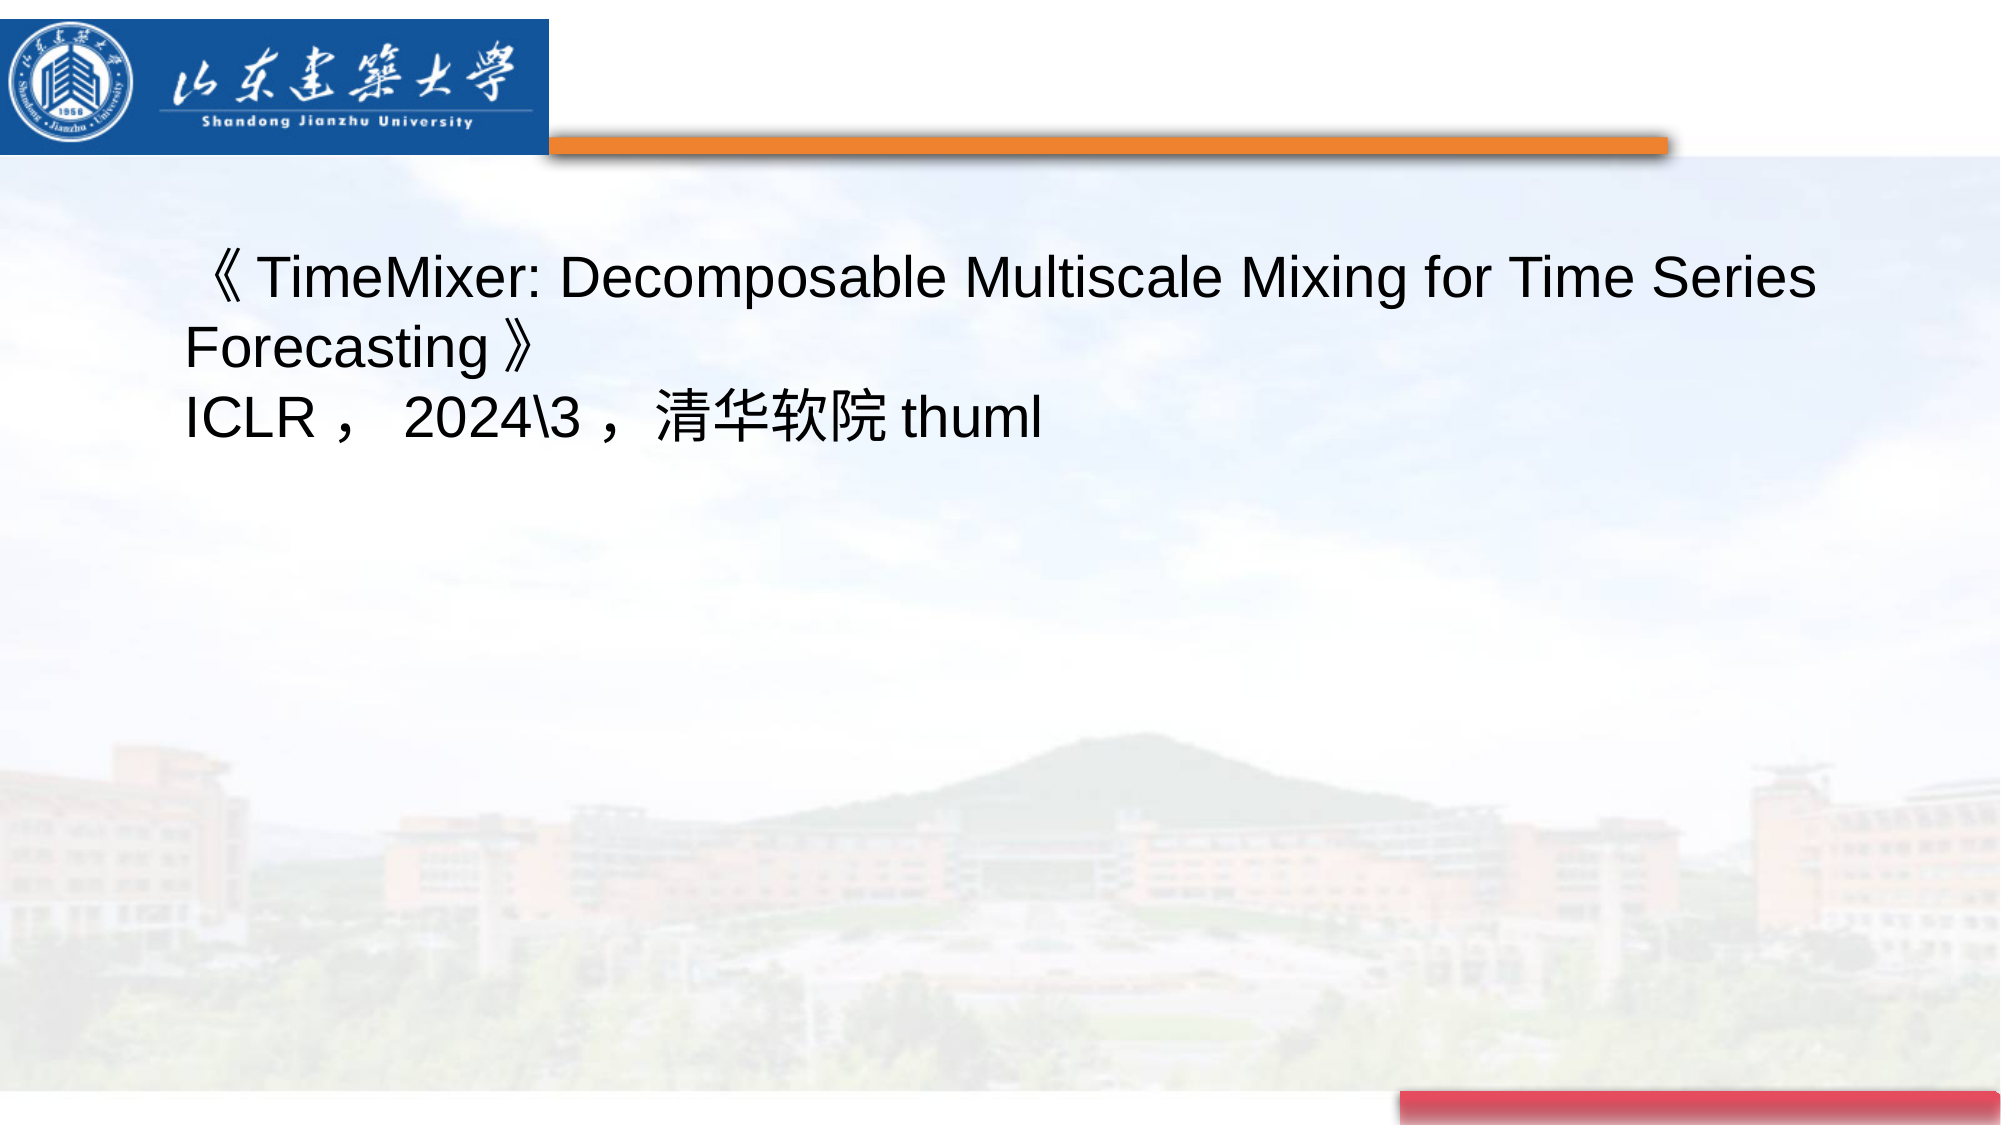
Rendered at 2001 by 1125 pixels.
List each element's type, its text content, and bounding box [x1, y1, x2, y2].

title 《TimeMixer: Decomposable Multiscale Mixing for Time Series Forecasting》 ICLR，2024\3，清华软院thuml [169, 203, 1934, 485]
picture [0, 0, 2001, 1125]
